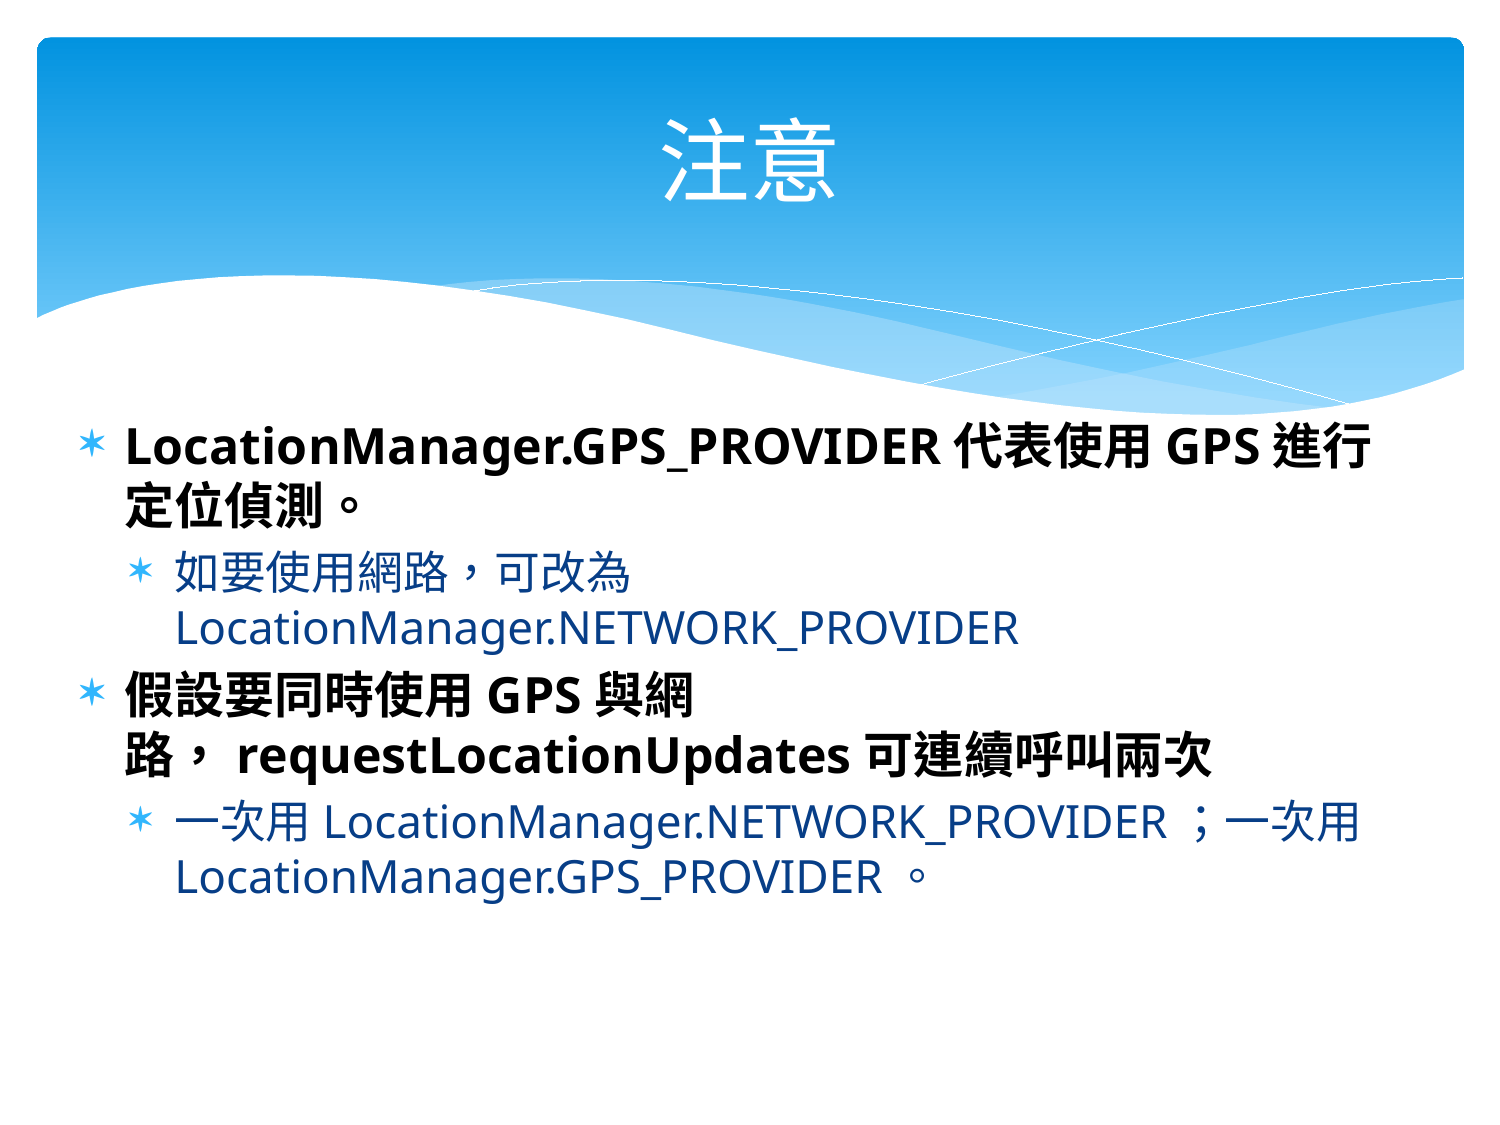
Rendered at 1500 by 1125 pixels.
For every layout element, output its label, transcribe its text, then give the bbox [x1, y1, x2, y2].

list LocationManager.GPS_PROVIDER代表使用GPS進行定位偵測。 如要使用網路，可改為LocationManager.NETWORK_PROVIDER 假設要同時使用GPS與網路，requestLocationUpdates可連續呼叫兩次 一次用LocationManager.NETWORK_PROVIDER；一次用LocationManager.GPS_PROVIDER。 [64, 407, 1436, 1005]
title 注意 [75, 55, 1425, 261]
